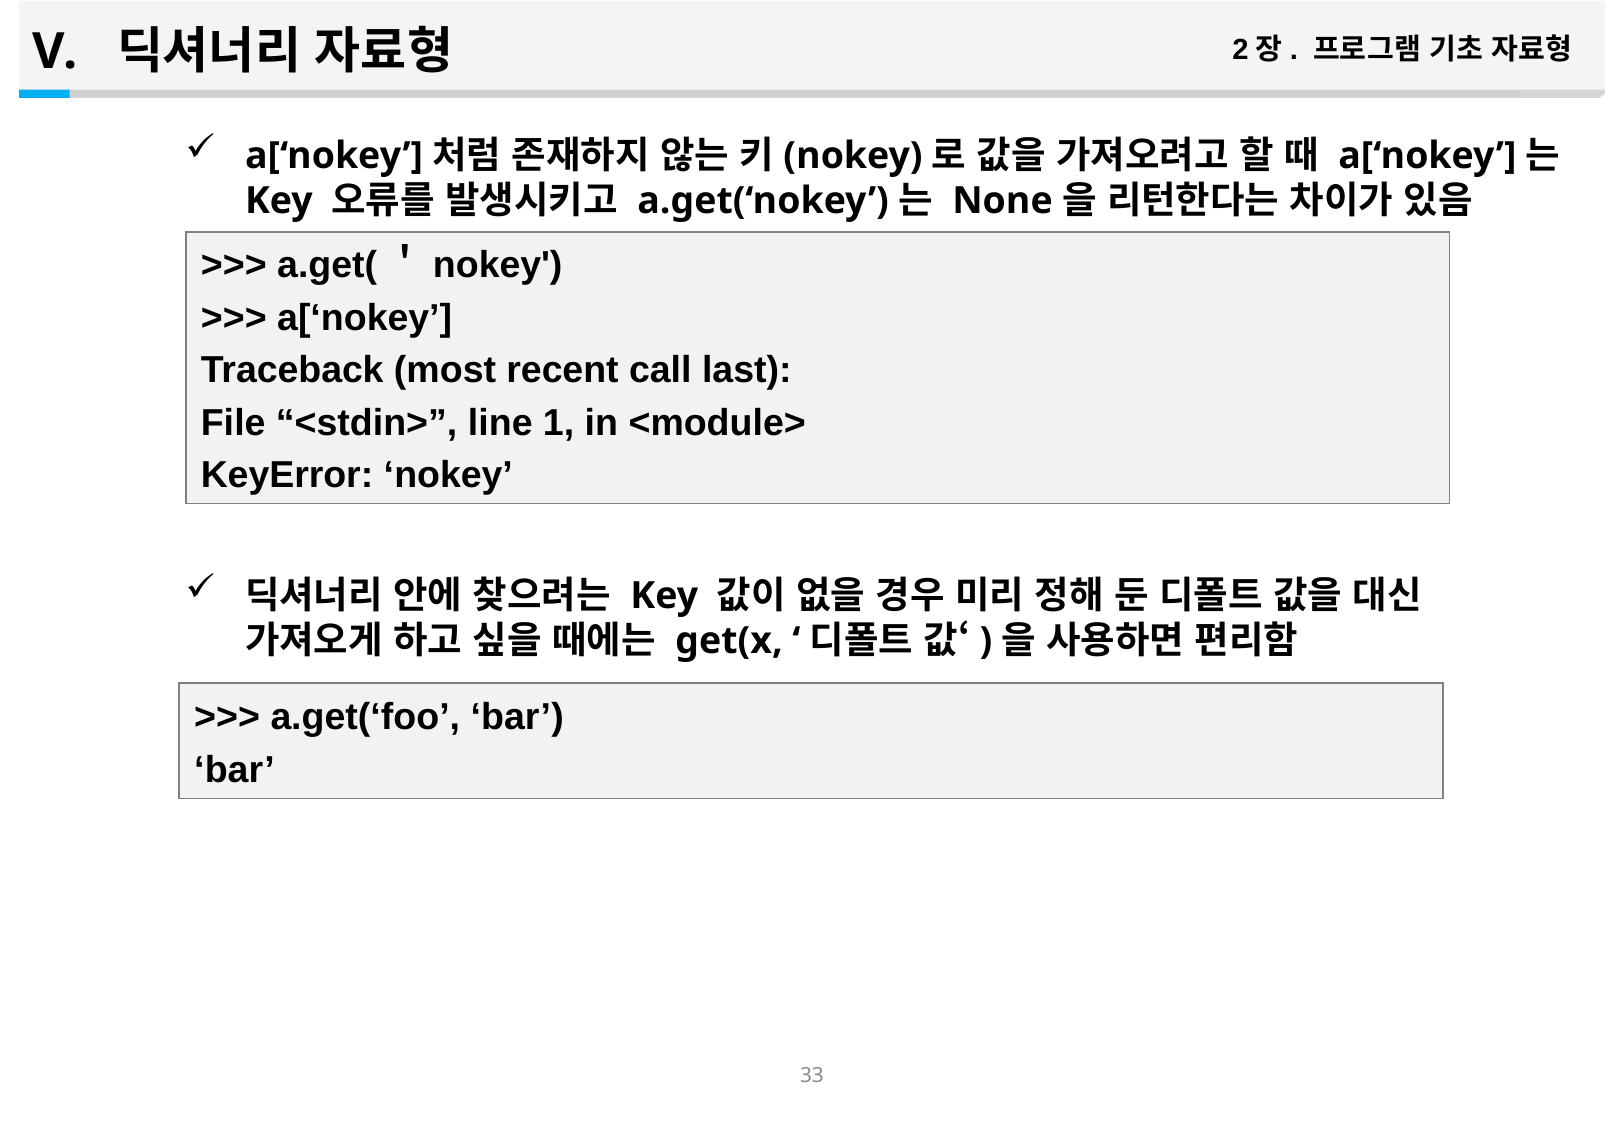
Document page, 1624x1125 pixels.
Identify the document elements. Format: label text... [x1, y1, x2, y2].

list 딕셔너리 자료형 [17, 11, 1167, 85]
picture [19, 1, 1605, 98]
text_box >>> a.get(＇nokey') >>> a[‘nokey’] Traceback (most recent call last): File “<stdin>”, line 1, in <module> KeyError: ‘nokey’ [185, 232, 1450, 504]
text_box >>> a.get(‘foo’, ‘bar’) ‘bar’ [179, 682, 1444, 799]
text_box a[‘nokey’]처럼 존재하지 않는 키(nokey)로 값을 가져오려고 할 때 a[‘nokey’]는 Key 오류를 발생시키고 a.get(‘nokey’)는 None을 리턴한다는 차이가 있음 딕셔너리 안에 찾으려는 Key 값이 없을 경우 미리 정해 둔 디폴트 값을 대신 가져오게 하고 싶을 때에는 get(x, ‘디폴트 값‘)을 사용하면 편리함 [20, 123, 1602, 669]
text_box 2장. 프로그램 기초 자료형 [1217, 22, 1596, 73]
slide_number 32 [622, 1045, 1002, 1106]
